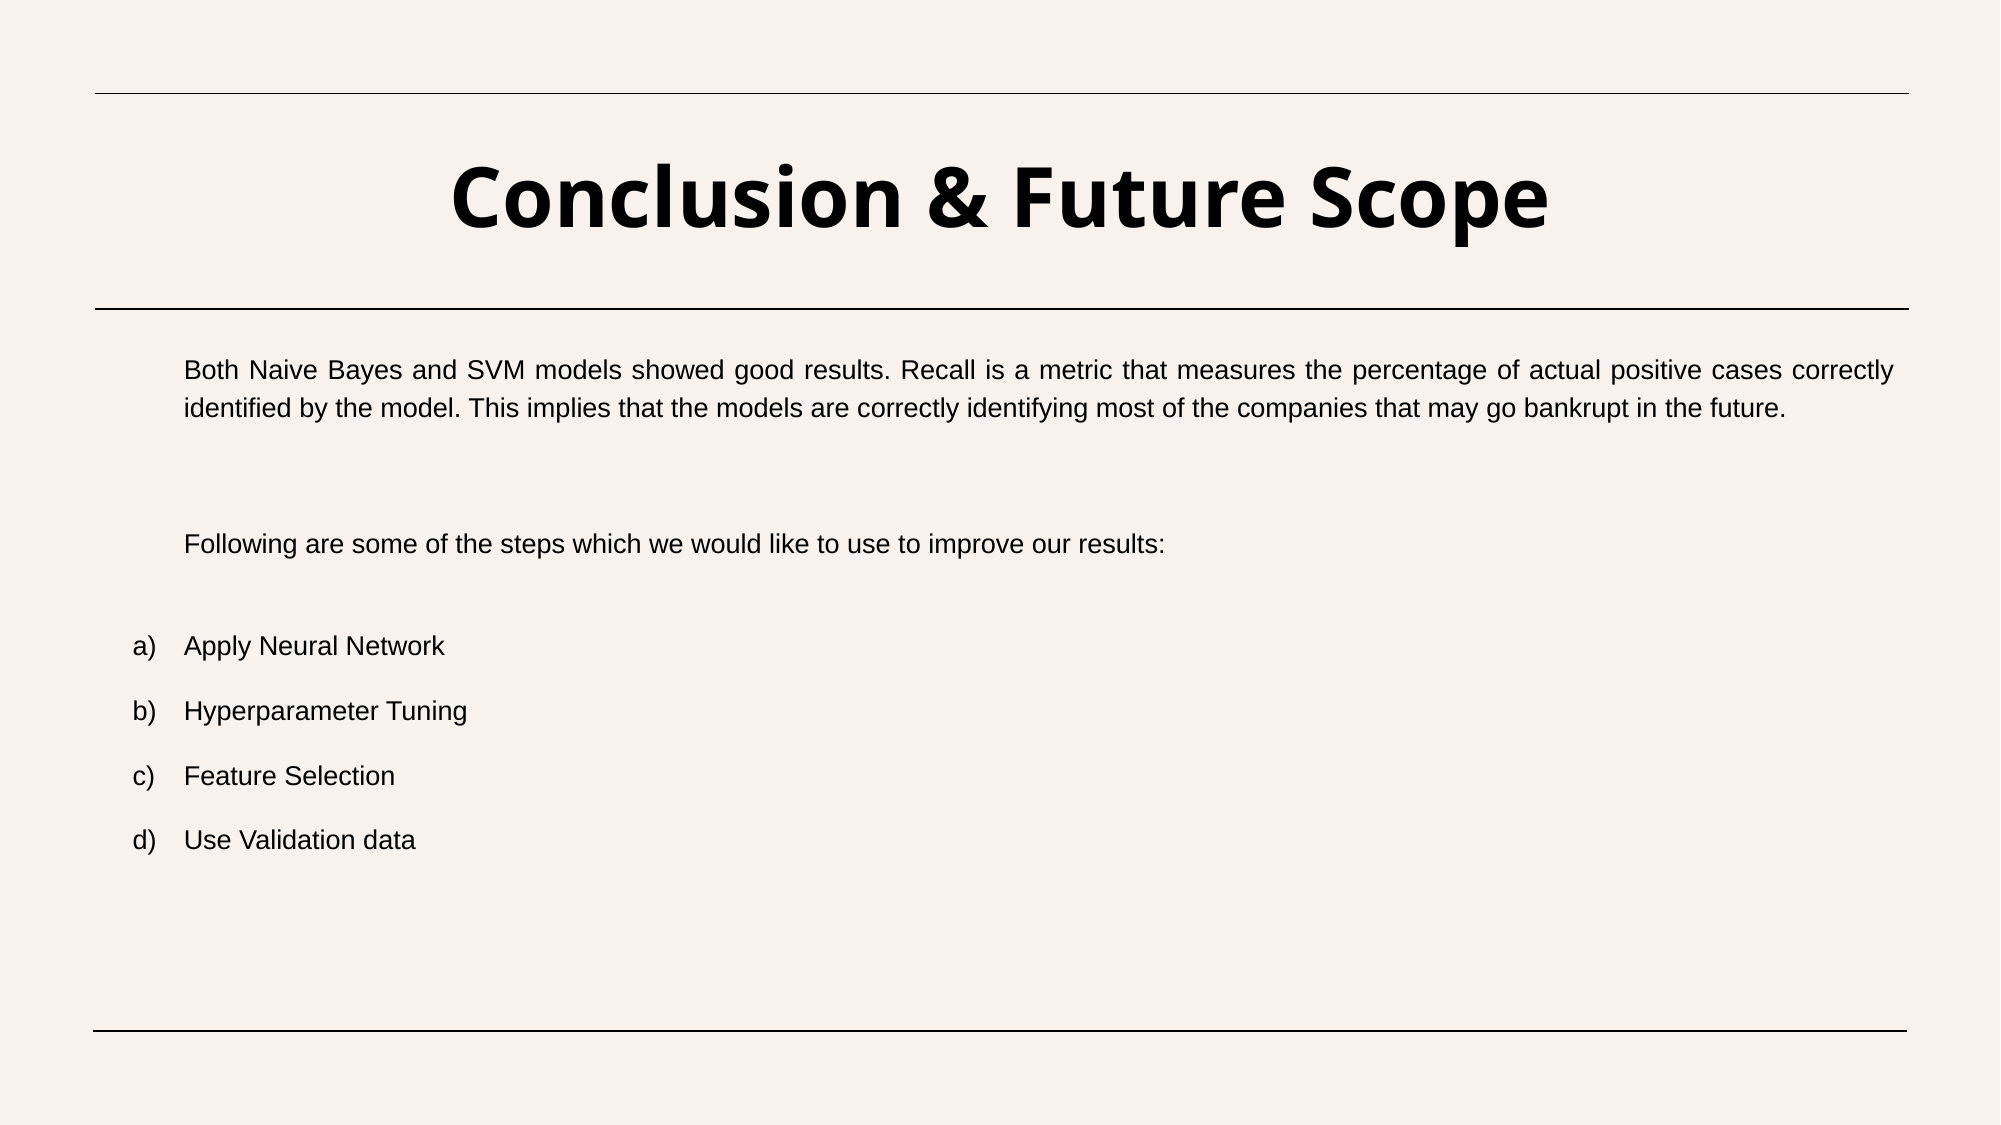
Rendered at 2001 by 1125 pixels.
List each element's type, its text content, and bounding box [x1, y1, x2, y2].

title Conclusion & Future Scope [94, 111, 1908, 290]
list Both Naive Bayes and SVM models showed good results. Recall is a metric that measures the percentage of actual positive cases correctly identified by the model. This implies that the models are correctly identifying most of the companies that may go bankrupt in the future. Following are some of the steps which we would like to use to improve our results: Apply Neural Network Hyperparameter Tuning Feature Selection Use Validation data [93, 340, 1908, 983]
